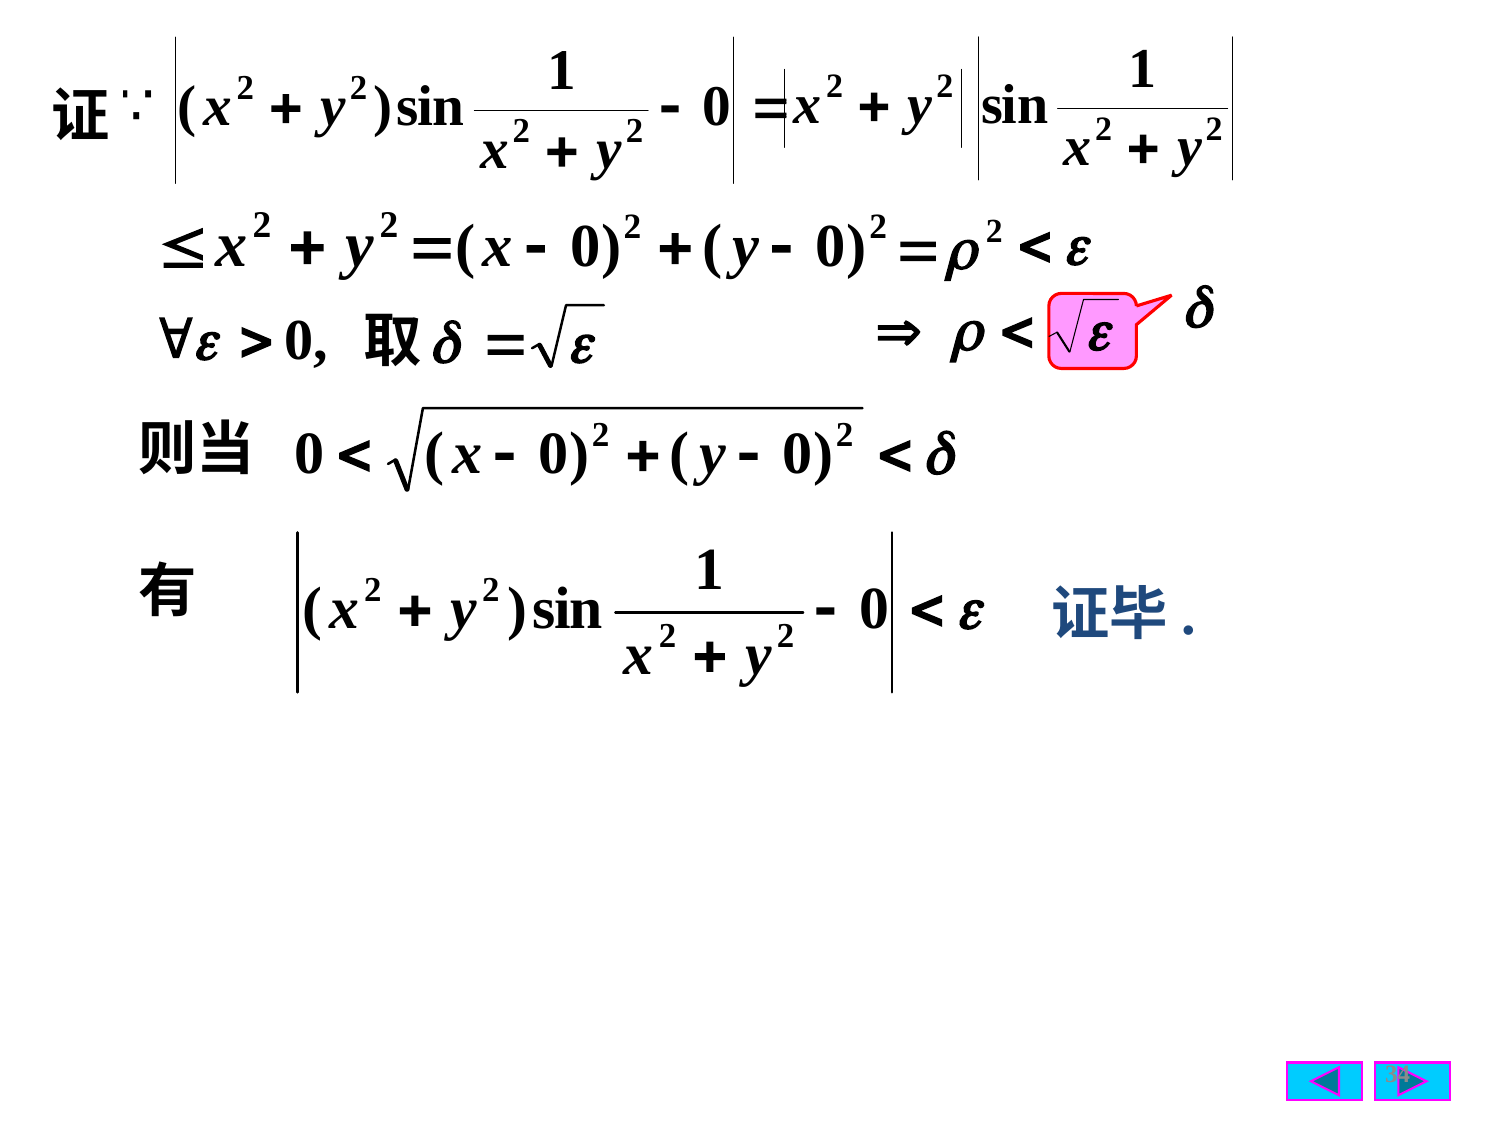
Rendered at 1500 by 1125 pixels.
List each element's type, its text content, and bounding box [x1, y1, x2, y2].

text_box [286, 393, 975, 504]
text_box 证 [36, 70, 118, 156]
text_box [1127, 293, 1172, 368]
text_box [780, 30, 1239, 186]
text_box 则当 [123, 403, 281, 489]
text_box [1181, 280, 1225, 334]
slide_number 34 [1074, 1042, 1425, 1103]
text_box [423, 293, 615, 382]
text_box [398, 199, 900, 292]
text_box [873, 293, 1125, 367]
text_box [148, 313, 332, 375]
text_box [148, 196, 412, 294]
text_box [286, 518, 999, 704]
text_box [886, 205, 1012, 291]
text_box 有 [123, 545, 281, 631]
text_box 证毕. [1036, 568, 1274, 654]
text_box 取 [348, 300, 418, 381]
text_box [1015, 230, 1100, 271]
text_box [123, 30, 779, 190]
